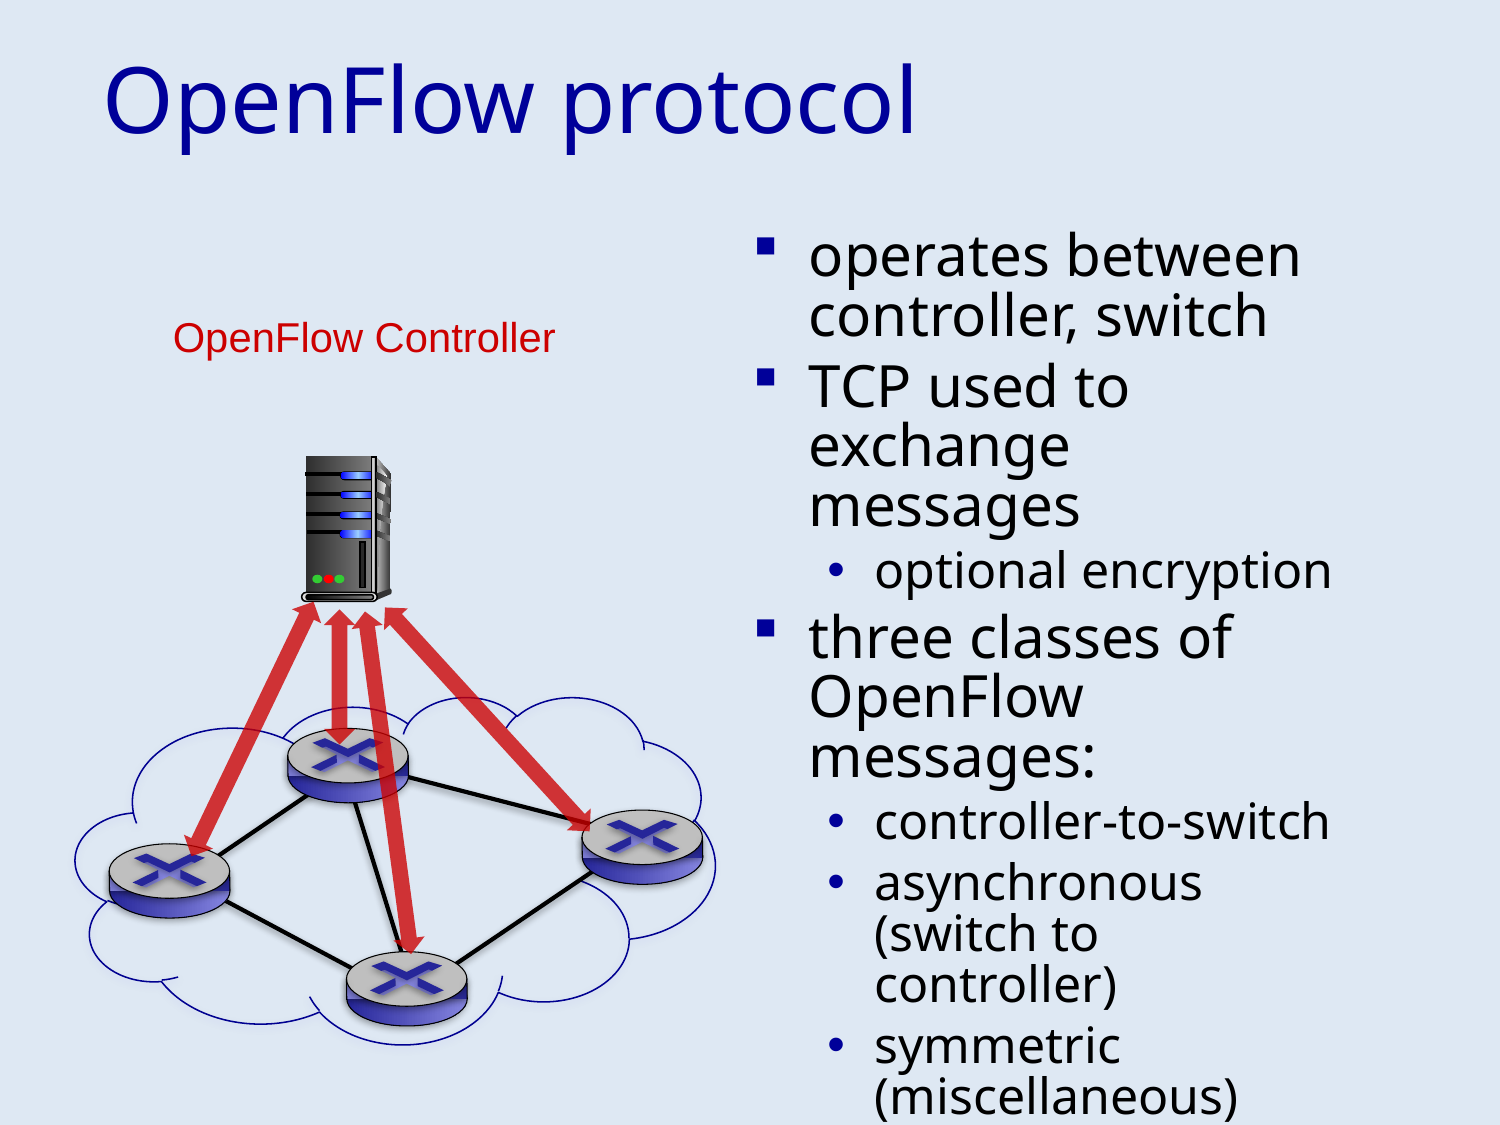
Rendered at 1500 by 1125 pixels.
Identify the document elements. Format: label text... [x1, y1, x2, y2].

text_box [75, 303, 716, 1044]
list operates between controller, switch TCP used to exchange messages optional encryption three classes of OpenFlow messages: controller-to-switch asynchronous (switch to controller) symmetric (miscellaneous) [737, 221, 1363, 985]
title OpenFlow protocol [87, 2, 1363, 191]
